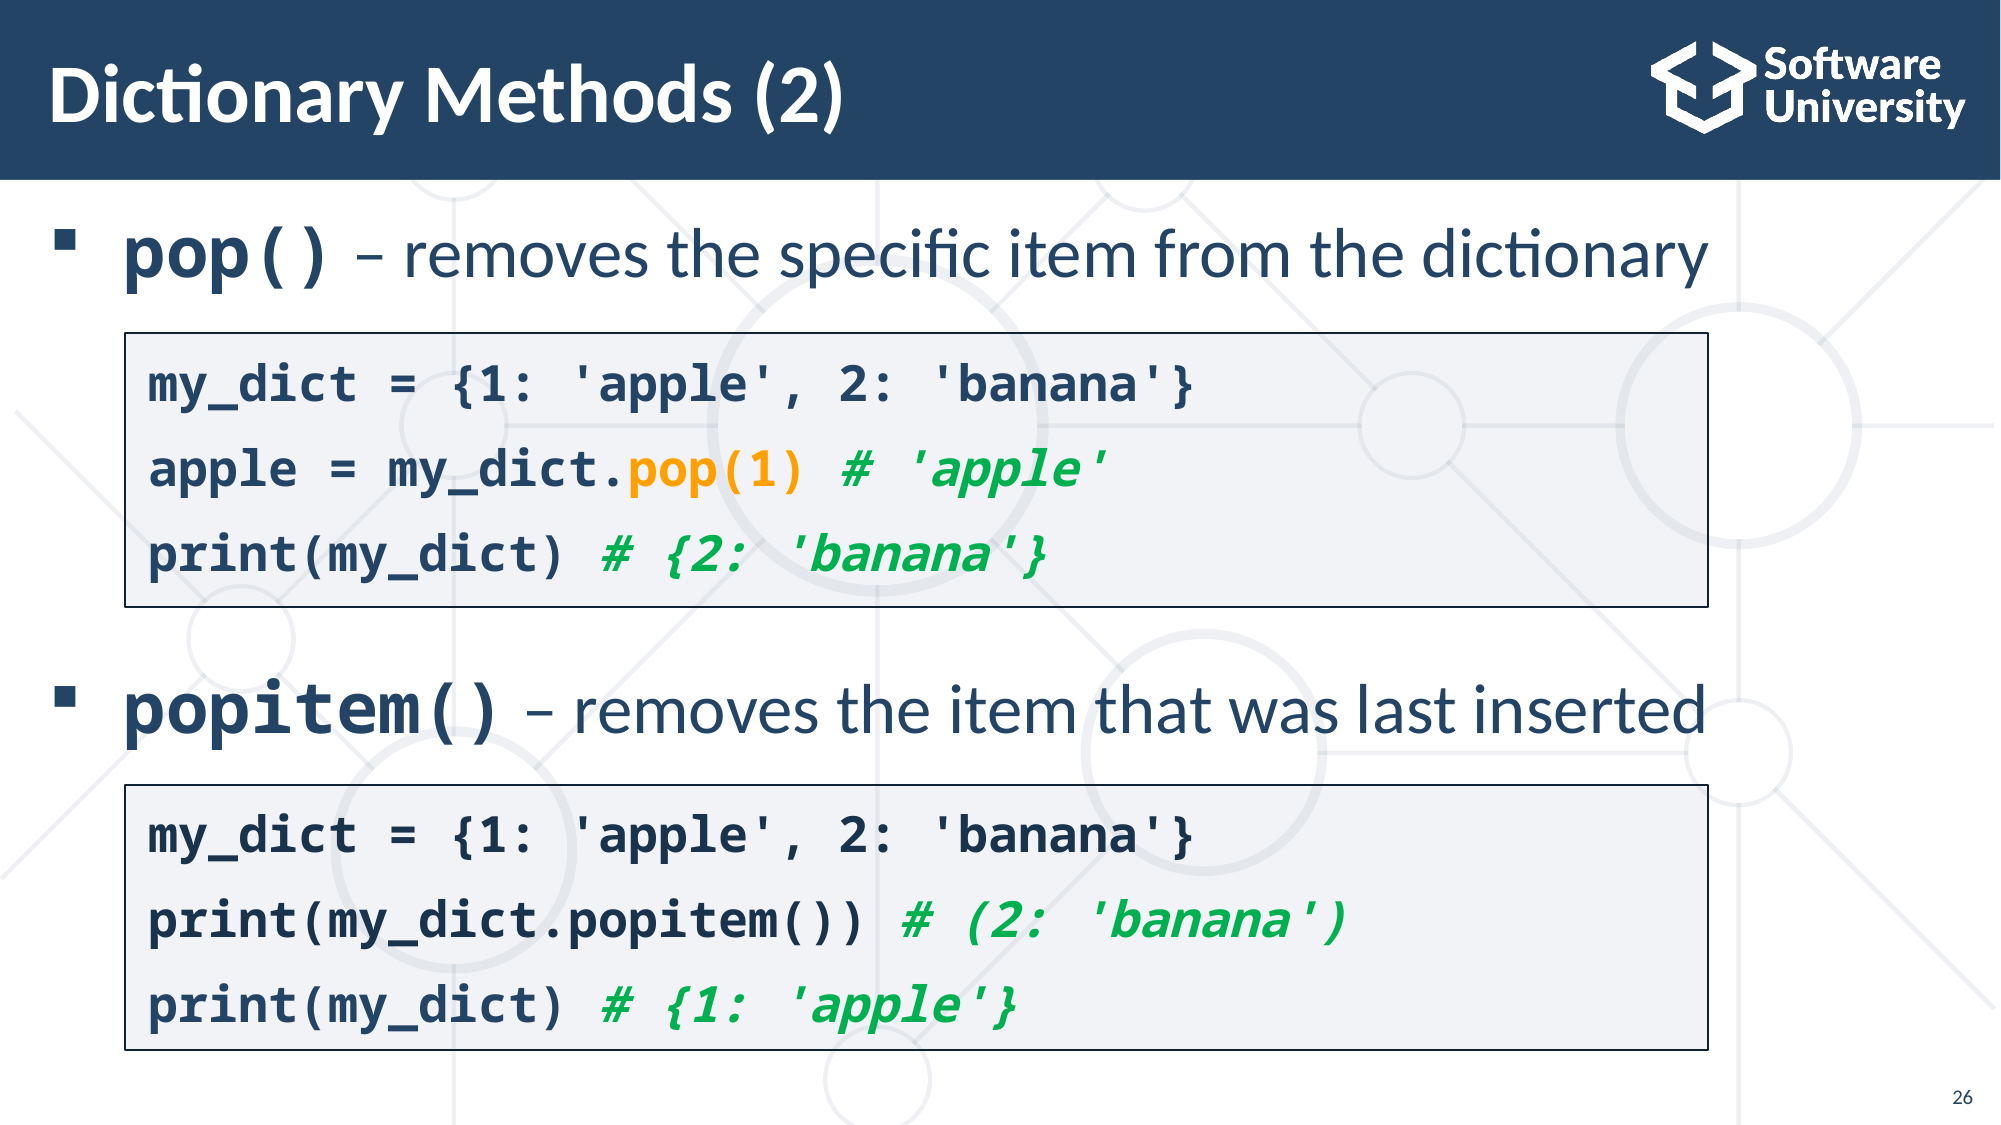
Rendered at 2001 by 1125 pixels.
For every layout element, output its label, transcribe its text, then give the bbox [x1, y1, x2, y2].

list pop() – removes the specific item from the dictionary popitem() – removes the item that was last inserted [31, 196, 1969, 1109]
title Dictionary Methods (2) [31, 16, 1625, 162]
text_box my_dict = {1: 'apple', 2: 'banana'} print(my_dict.popitem()) # (2: 'banana') print(my_dict) # {1: 'apple'} [124, 784, 1709, 1051]
text_box 26 [1927, 1067, 1989, 1117]
picture [1651, 41, 1966, 134]
